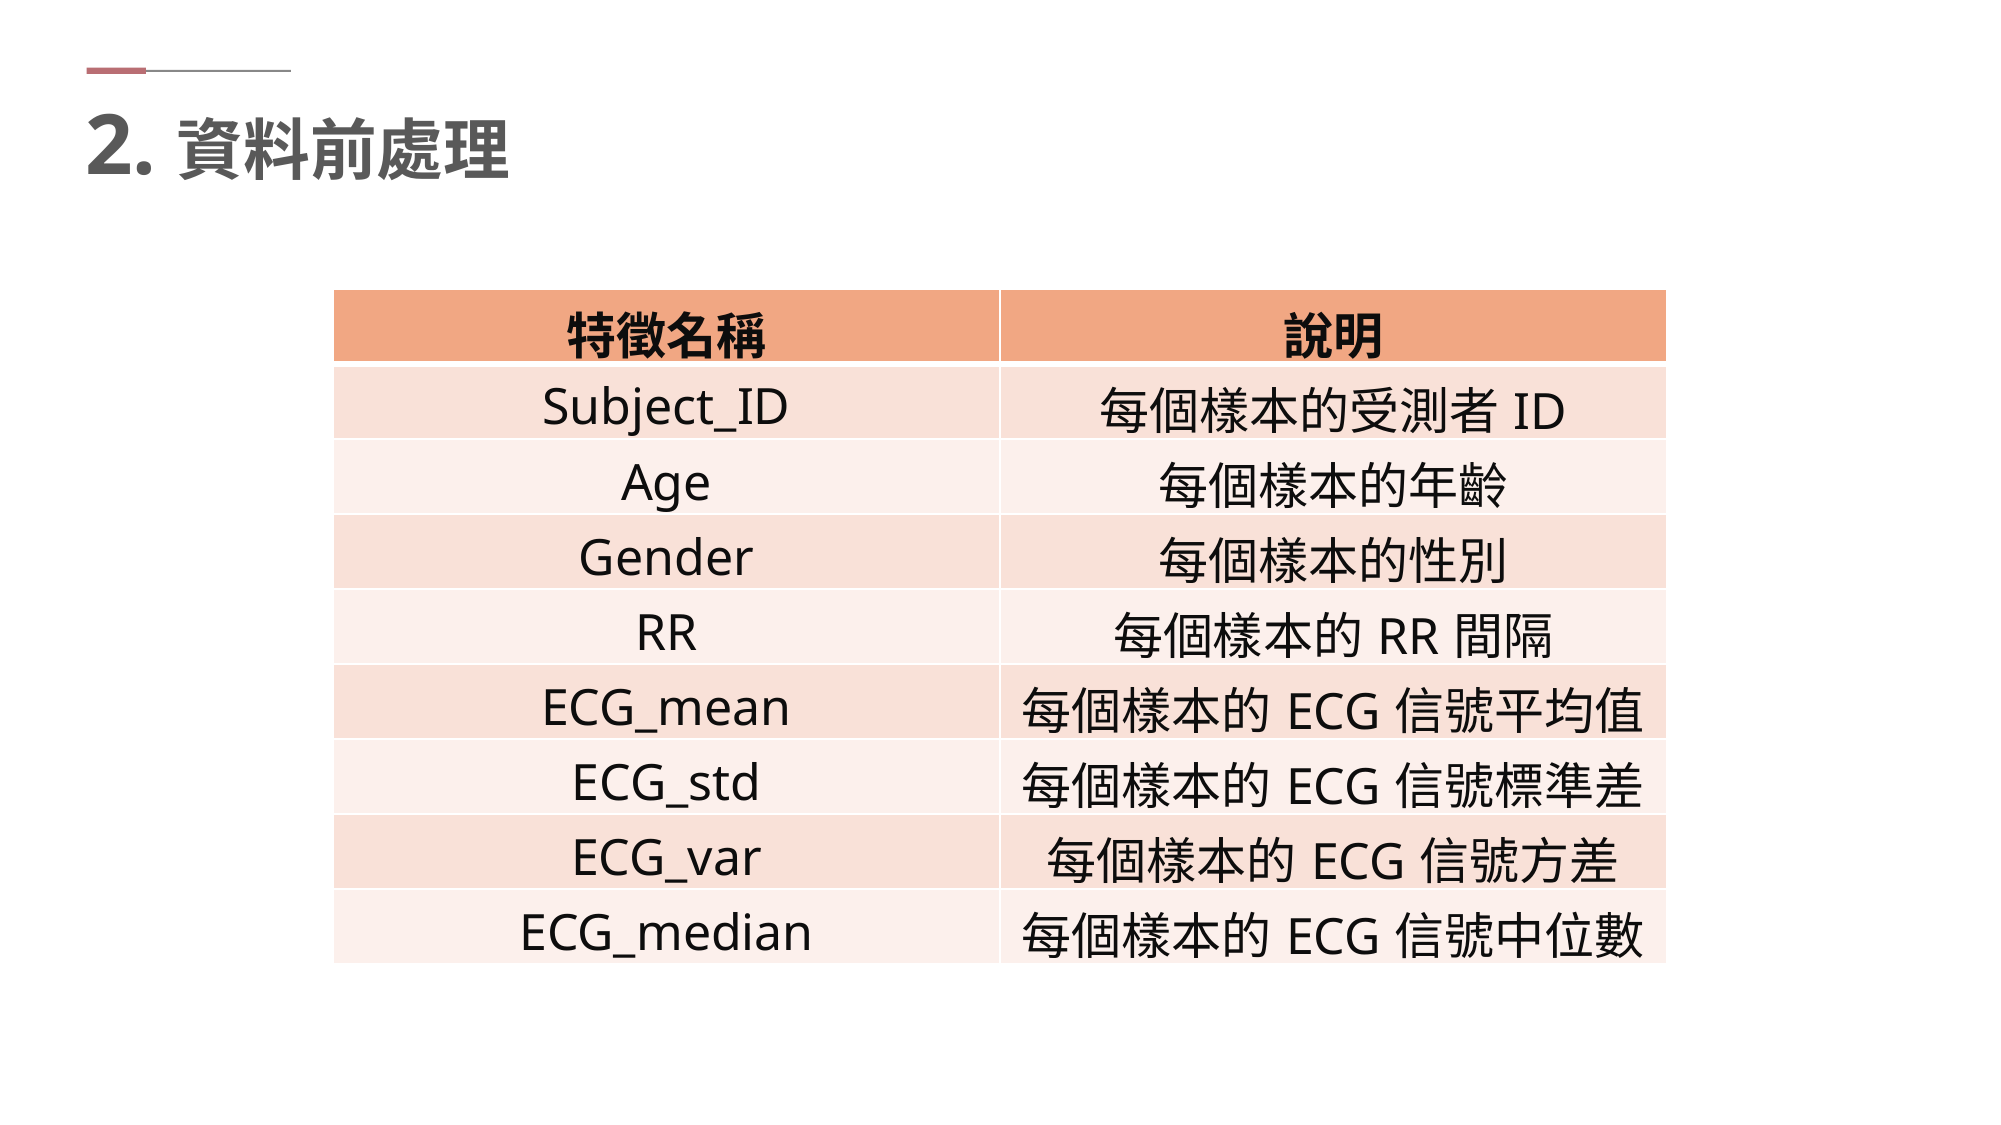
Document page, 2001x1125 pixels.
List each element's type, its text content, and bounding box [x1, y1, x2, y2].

table_cell 每個樣本的ECG信號平均值 [1001, 665, 1666, 738]
table_cell 每個樣本的年齡 [1001, 440, 1666, 513]
table_header 特徵名稱 [334, 290, 999, 361]
table_cell 每個樣本的RR間隔 [1001, 590, 1666, 663]
table_cell Subject_ID [334, 367, 999, 438]
table_cell 每個樣本的ECG信號中位數 [1001, 890, 1666, 963]
table_cell RR [334, 590, 999, 663]
table_cell 每個樣本的性別 [1001, 515, 1666, 588]
table_cell 每個樣本的ECG信號方差 [1001, 815, 1666, 888]
table_cell Gender [334, 515, 999, 588]
table_cell 每個樣本的ECG信號標準差 [1001, 740, 1666, 813]
text_box 2.資料前處理 [70, 83, 1921, 199]
table_cell ECG_mean [334, 665, 999, 738]
table_cell 每個樣本的受測者ID [1001, 367, 1666, 438]
table_cell ECG_var [334, 815, 999, 888]
table_cell Age [334, 440, 999, 513]
table_cell ECG_median [334, 890, 999, 963]
table_header 說明 [1001, 290, 1666, 361]
table_cell ECG_std [334, 740, 999, 813]
